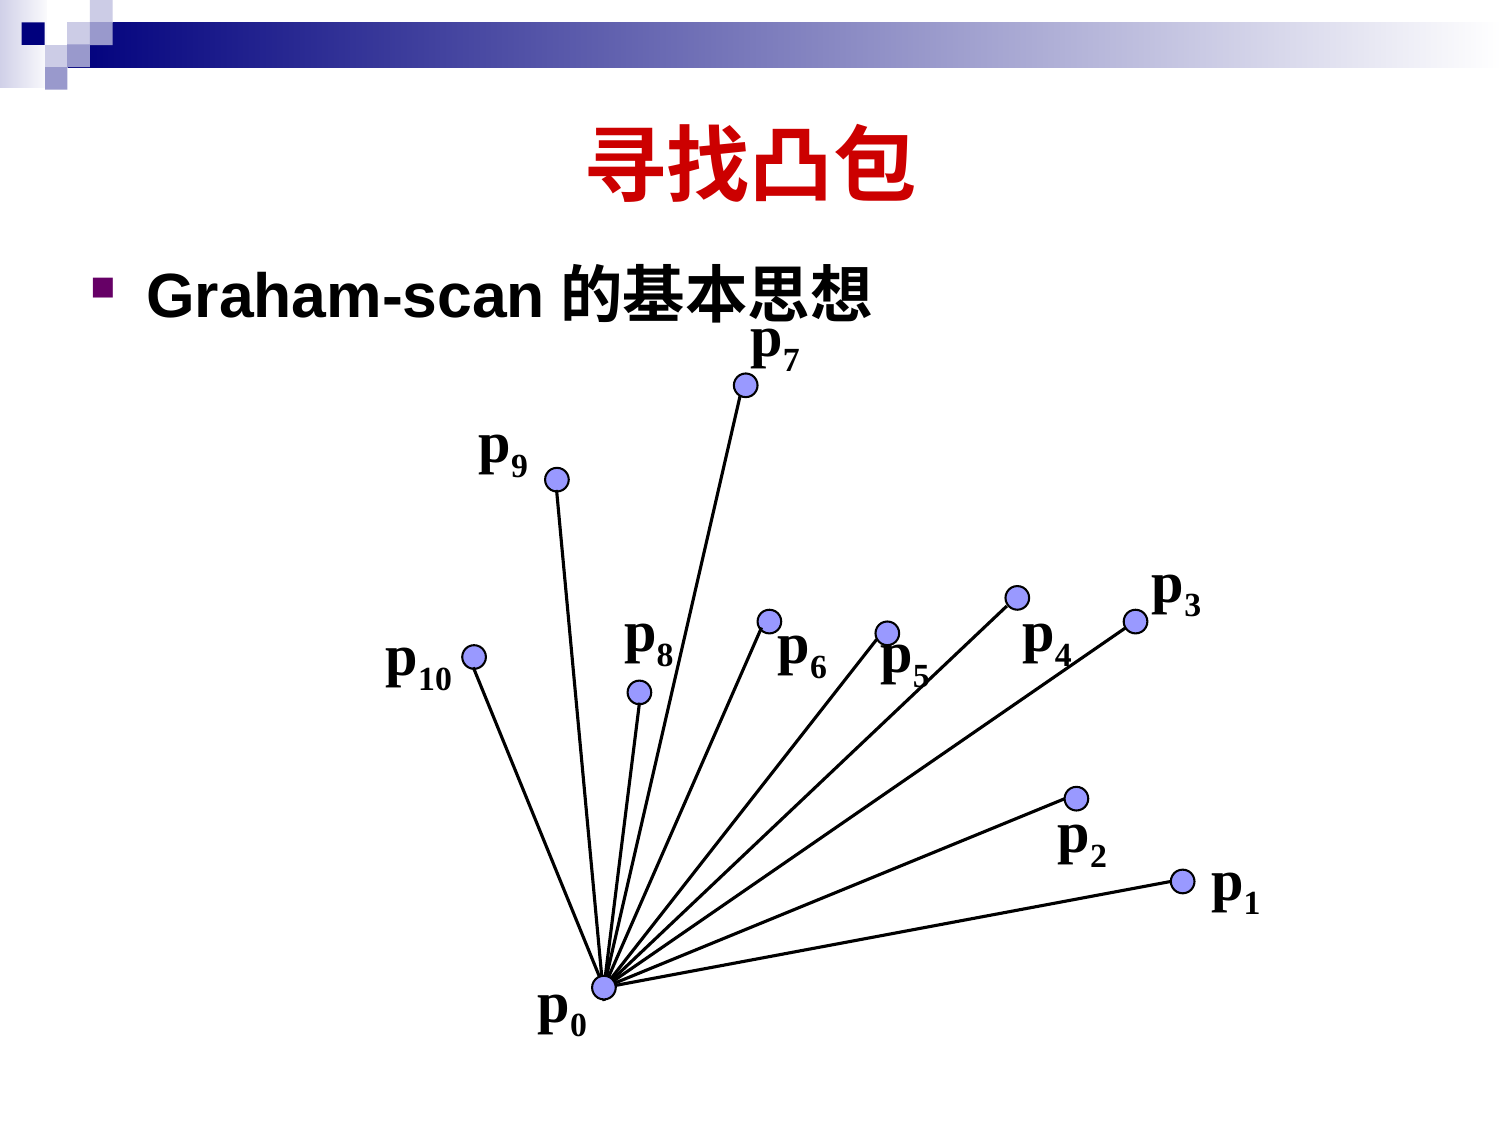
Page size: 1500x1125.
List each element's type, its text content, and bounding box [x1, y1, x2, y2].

title 寻找凸包 [75, 75, 1425, 243]
text_box p5 [865, 607, 945, 702]
text_box [1123, 609, 1143, 634]
text_box p10 [370, 609, 468, 705]
text_box [1170, 869, 1195, 894]
text_box [627, 681, 652, 705]
text_box p1 [1196, 834, 1276, 929]
text_box p9 [463, 396, 544, 492]
text_box p0 [522, 956, 603, 1051]
text_box [468, 645, 486, 669]
text_box [757, 612, 762, 631]
text_box p6 [762, 597, 842, 693]
text_box [733, 380, 758, 398]
list Graham-scan的基本思想 [75, 243, 1425, 1024]
text_box p3 [1137, 536, 1217, 631]
text_box p4 [1007, 586, 1087, 681]
text_box p8 [609, 586, 689, 681]
text_box p7 [735, 290, 815, 386]
text_box [545, 467, 569, 492]
text_box [592, 975, 616, 1000]
text_box p2 [1042, 786, 1123, 882]
